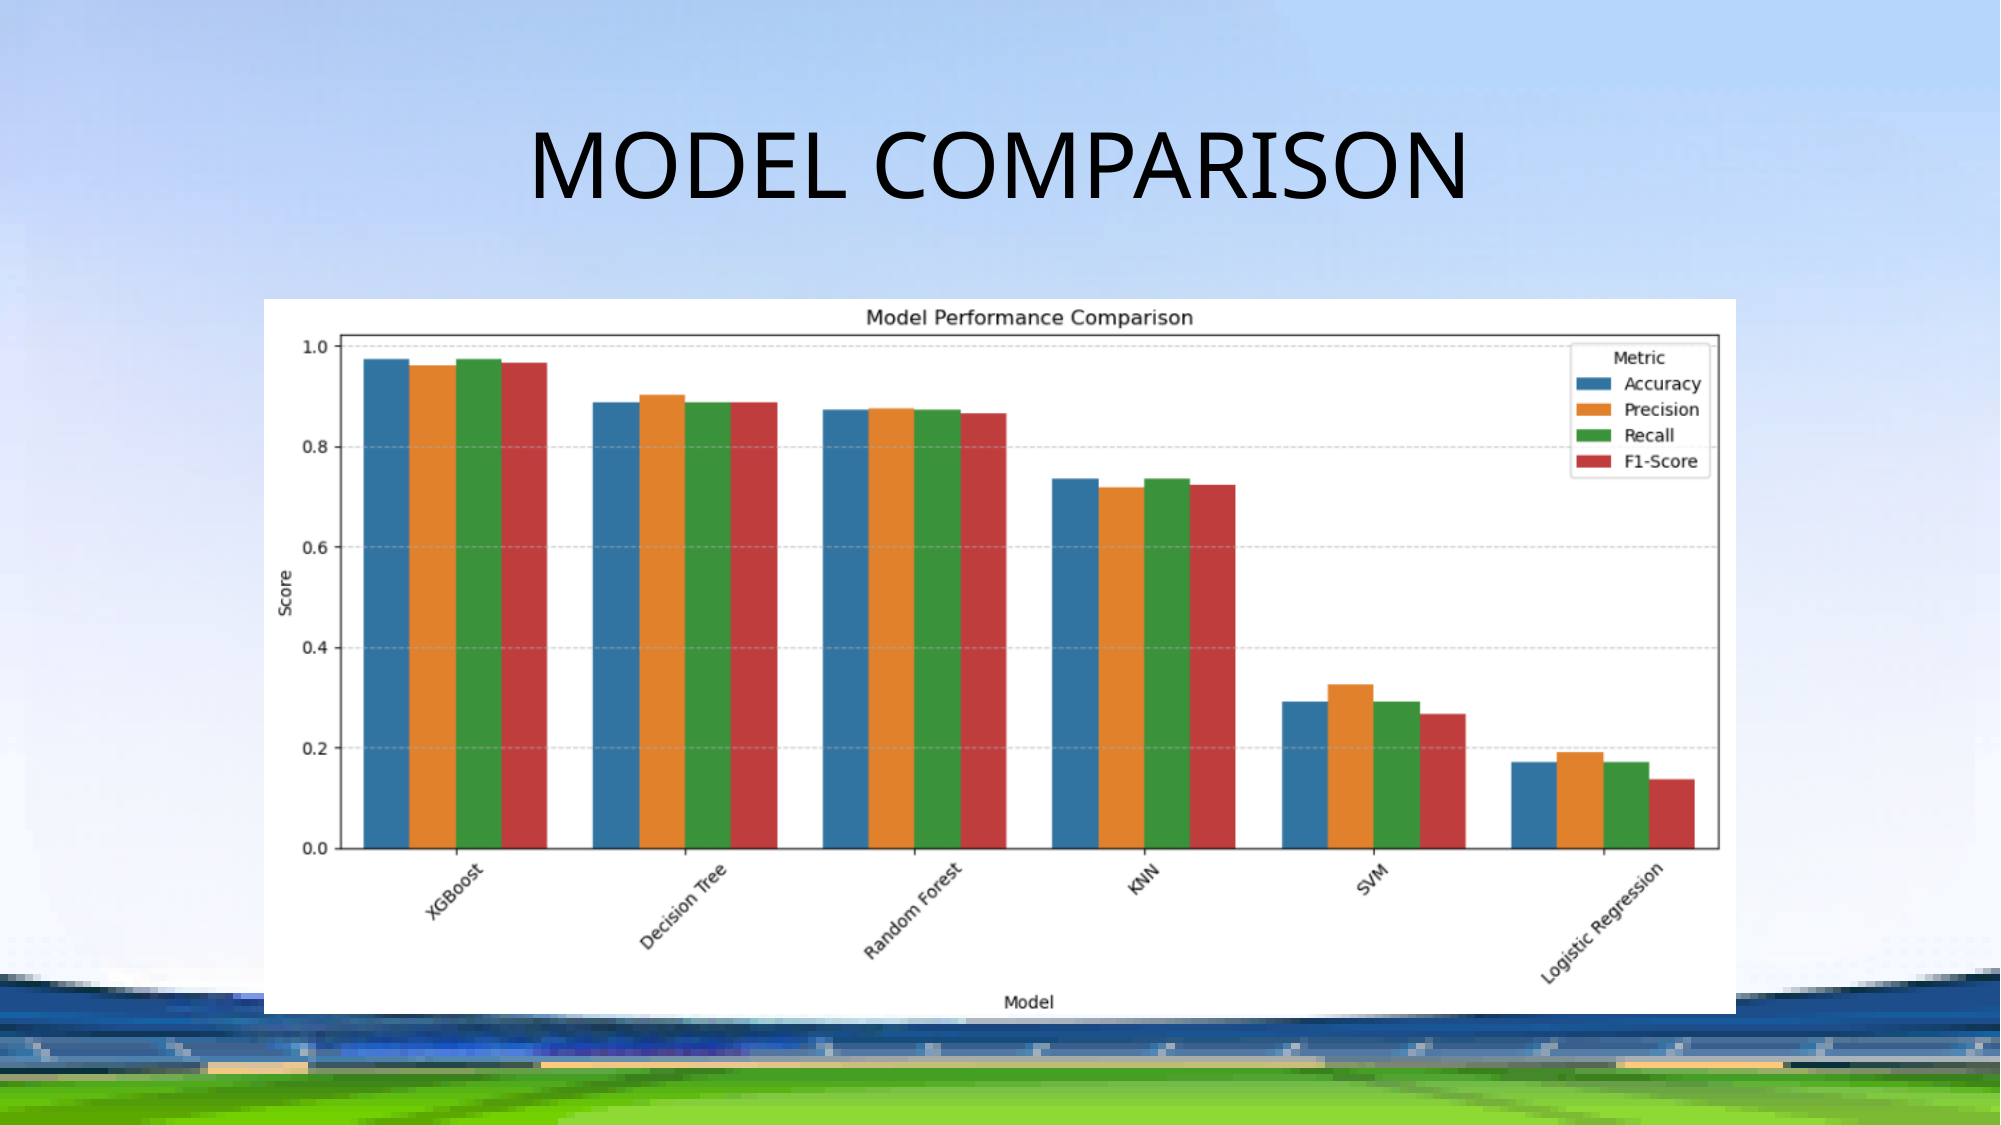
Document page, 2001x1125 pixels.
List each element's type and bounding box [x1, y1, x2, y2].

list [264, 299, 1736, 1014]
picture [0, 0, 2000, 1125]
